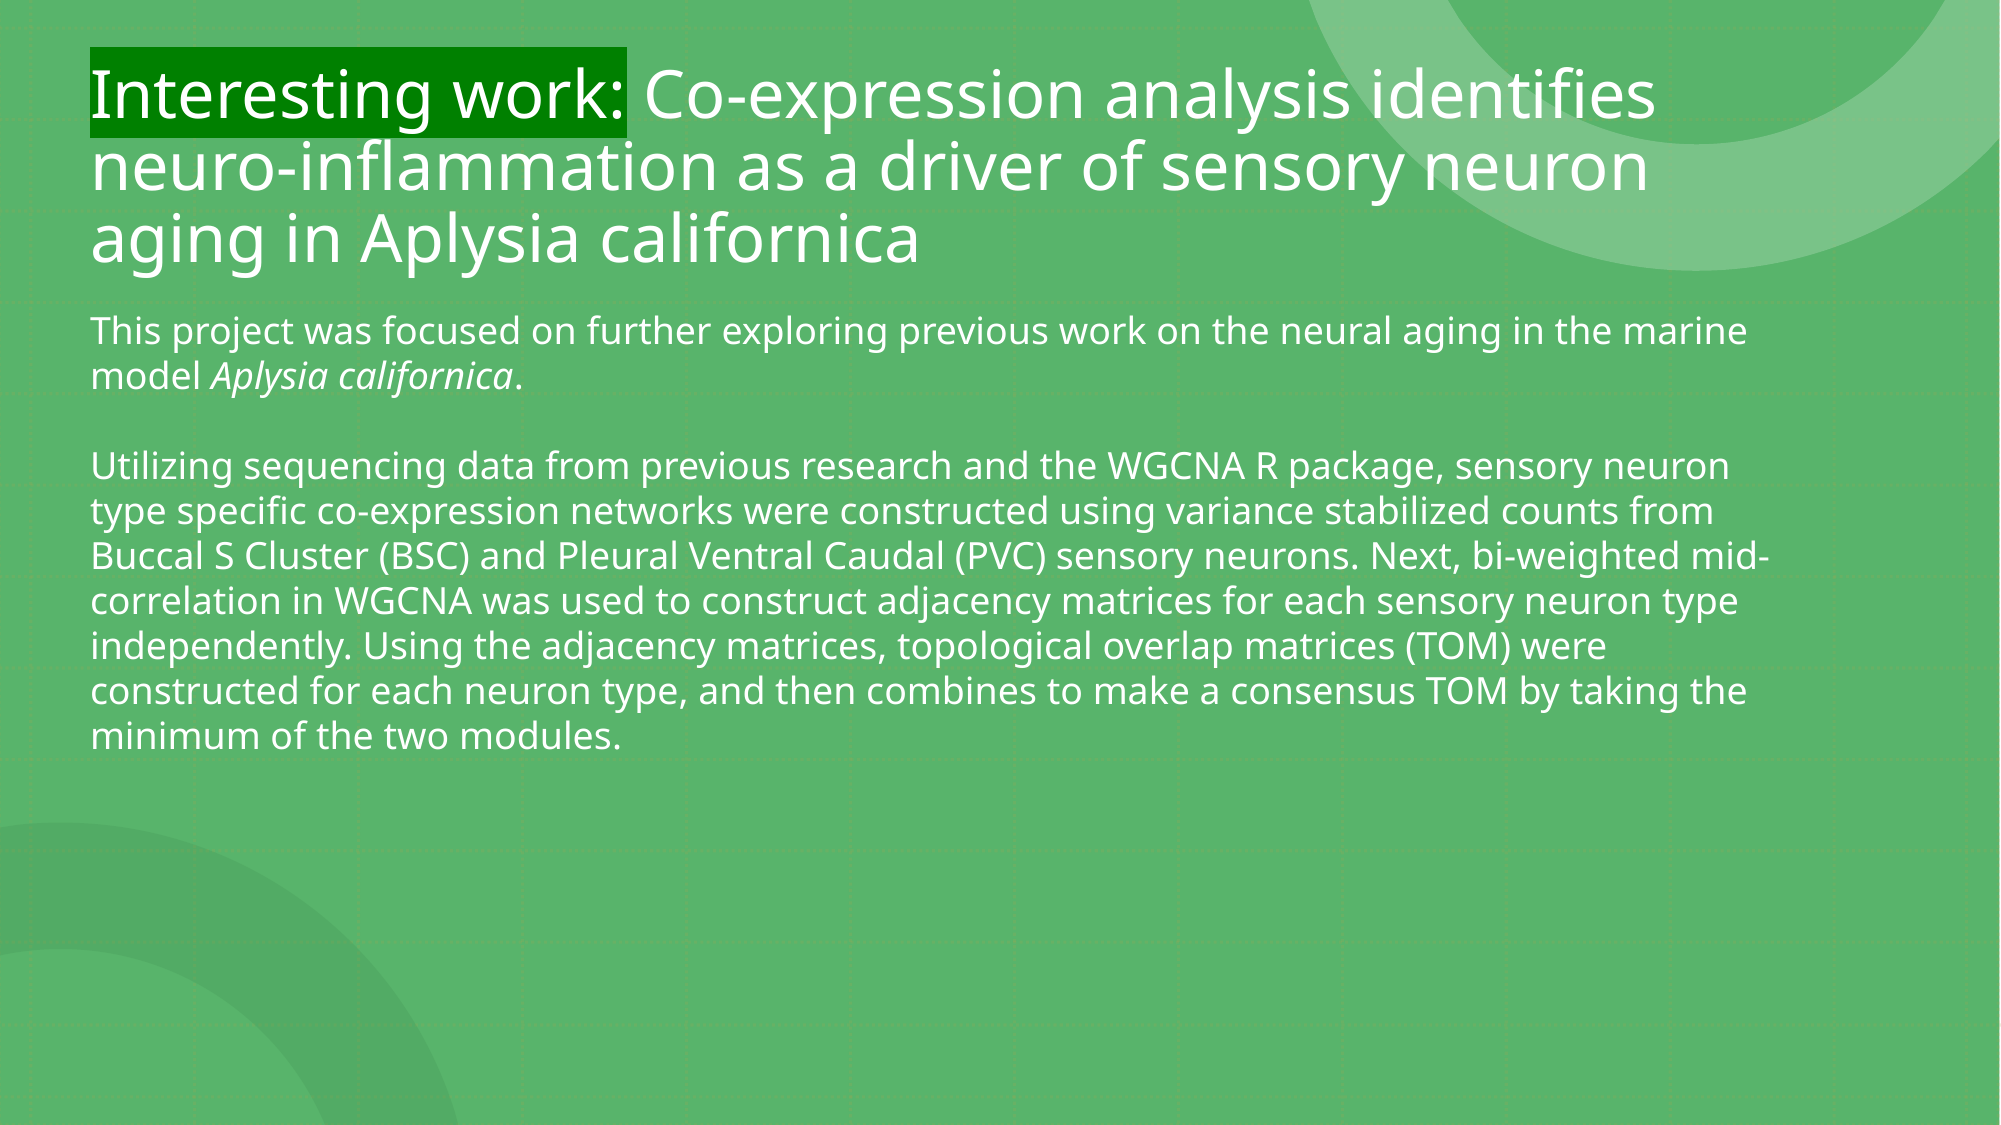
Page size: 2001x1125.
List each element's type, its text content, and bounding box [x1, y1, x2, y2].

list This project was focused on further exploring previous work on the neural aging in the marine model Aplysia californica. Utilizing sequencing data from previous research and the WGCNA R package, sensory neuron type specific co-expression networks were constructed using variance stabilized counts from Buccal S Cluster (BSC) and Pleural Ventral Caudal (PVC) sensory neurons. Next, bi-weighted mid-correlation in WGCNA was used to construct adjacency matrices for each sensory neuron type independently. Using the adjacency matrices, topological overlap matrices (TOM) were constructed for each neuron type, and then combines to make a consensus TOM by taking the minimum of the two modules. [75, 299, 1834, 1014]
title Interesting work: Co-expression analysis identifies neuro-inflammation as a driver of sensory neuron aging in Aplysia californica [75, 59, 1834, 278]
